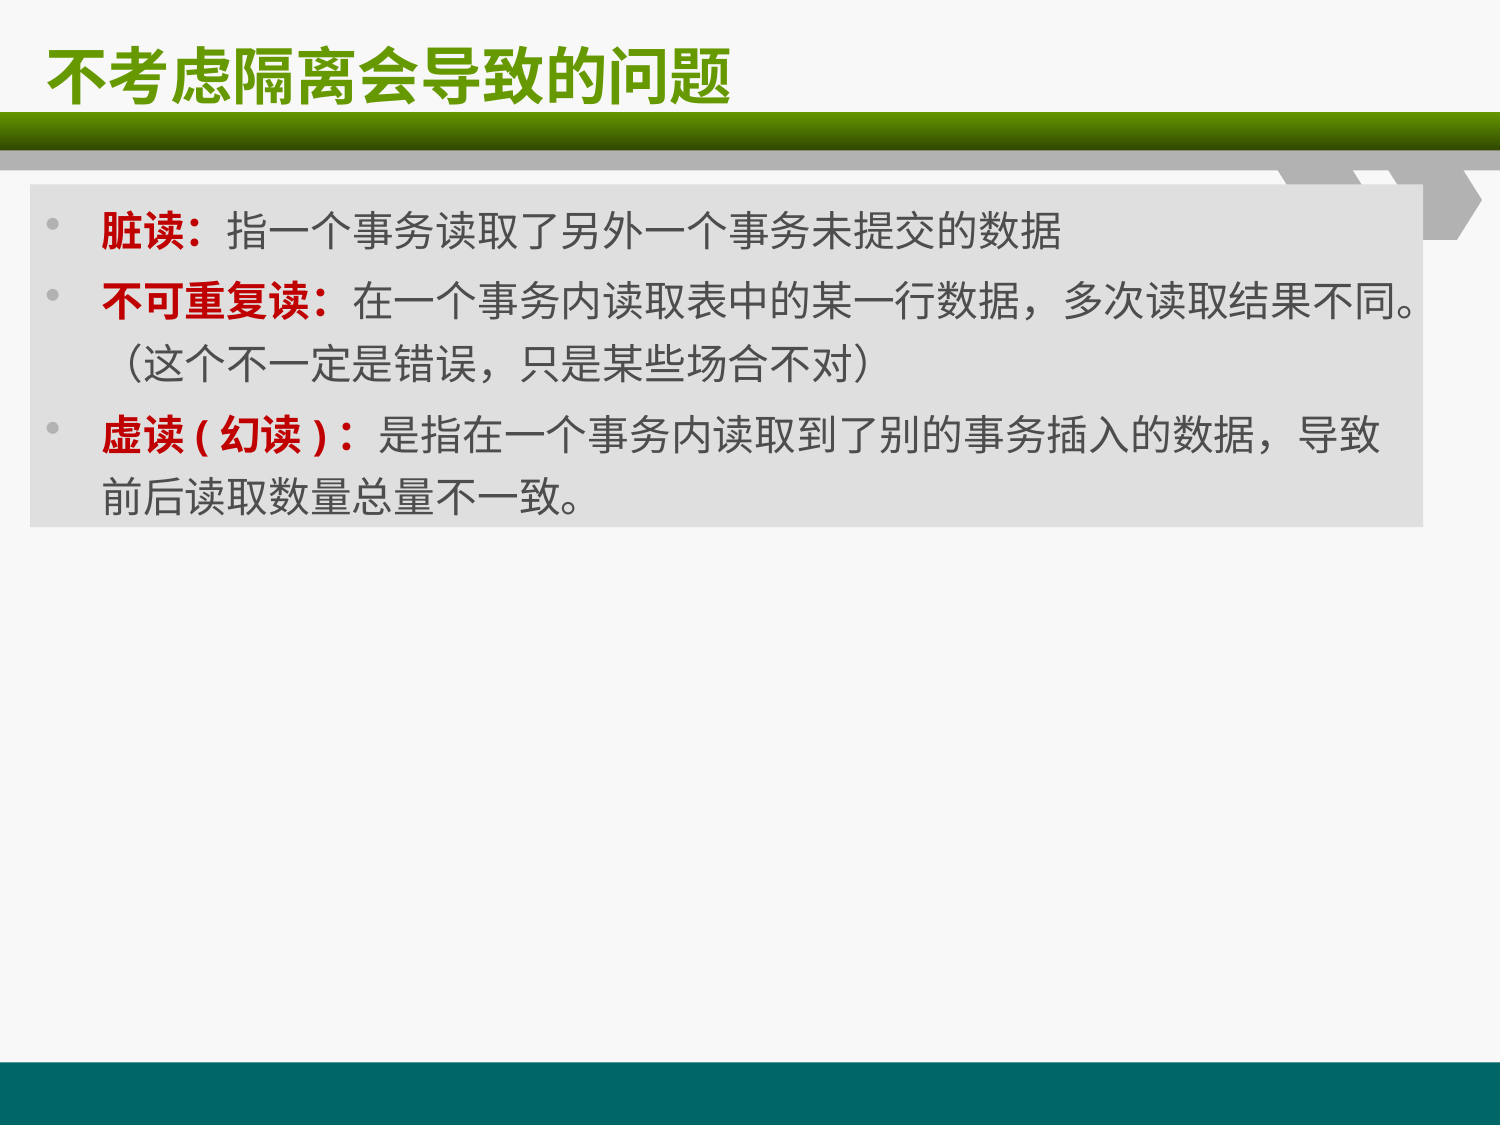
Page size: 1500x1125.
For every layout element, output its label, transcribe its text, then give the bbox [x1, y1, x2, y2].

text_box 脏读：指一个事务读取了另外一个事务未提交的数据 不可重复读：在一个事务内读取表中的某一行数据，多次读取结果不同。（这个不一定是错误，只是某些场合不对） 虚读(幻读)：是指在一个事务内读取到了别的事务插入的数据，导致前后读取数量总量不一致。 [30, 184, 1424, 528]
title 不考虑隔离会导致的问题 [30, 24, 1463, 125]
